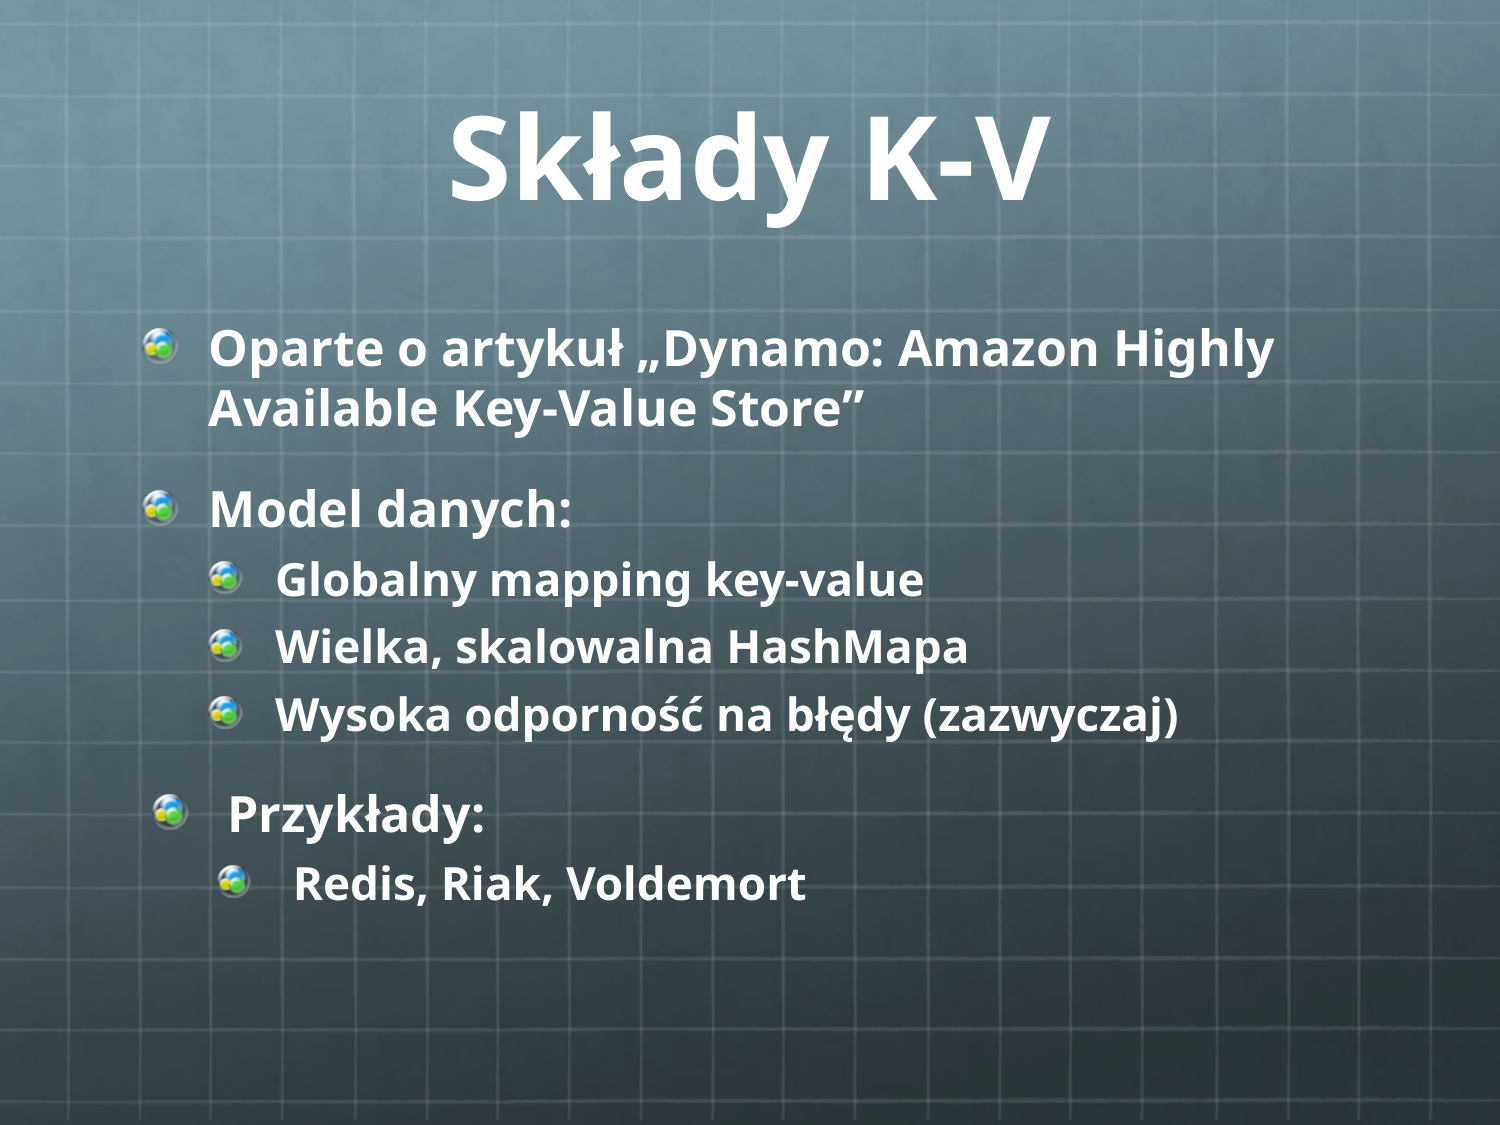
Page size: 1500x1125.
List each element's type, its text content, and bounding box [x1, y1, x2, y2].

picture [0, 0, 1500, 1125]
title Składy K-V [127, 17, 1372, 289]
list Oparte o artykuł „Dynamo: Amazon Highly Available Key-Value Store” Model danych: Globalny mapping key-value Wielka, skalowalna HashMapa Wysoka odporność na błędy (zazwyczaj) Przykłady: Redis, Riak, Voldemort [127, 308, 1372, 958]
